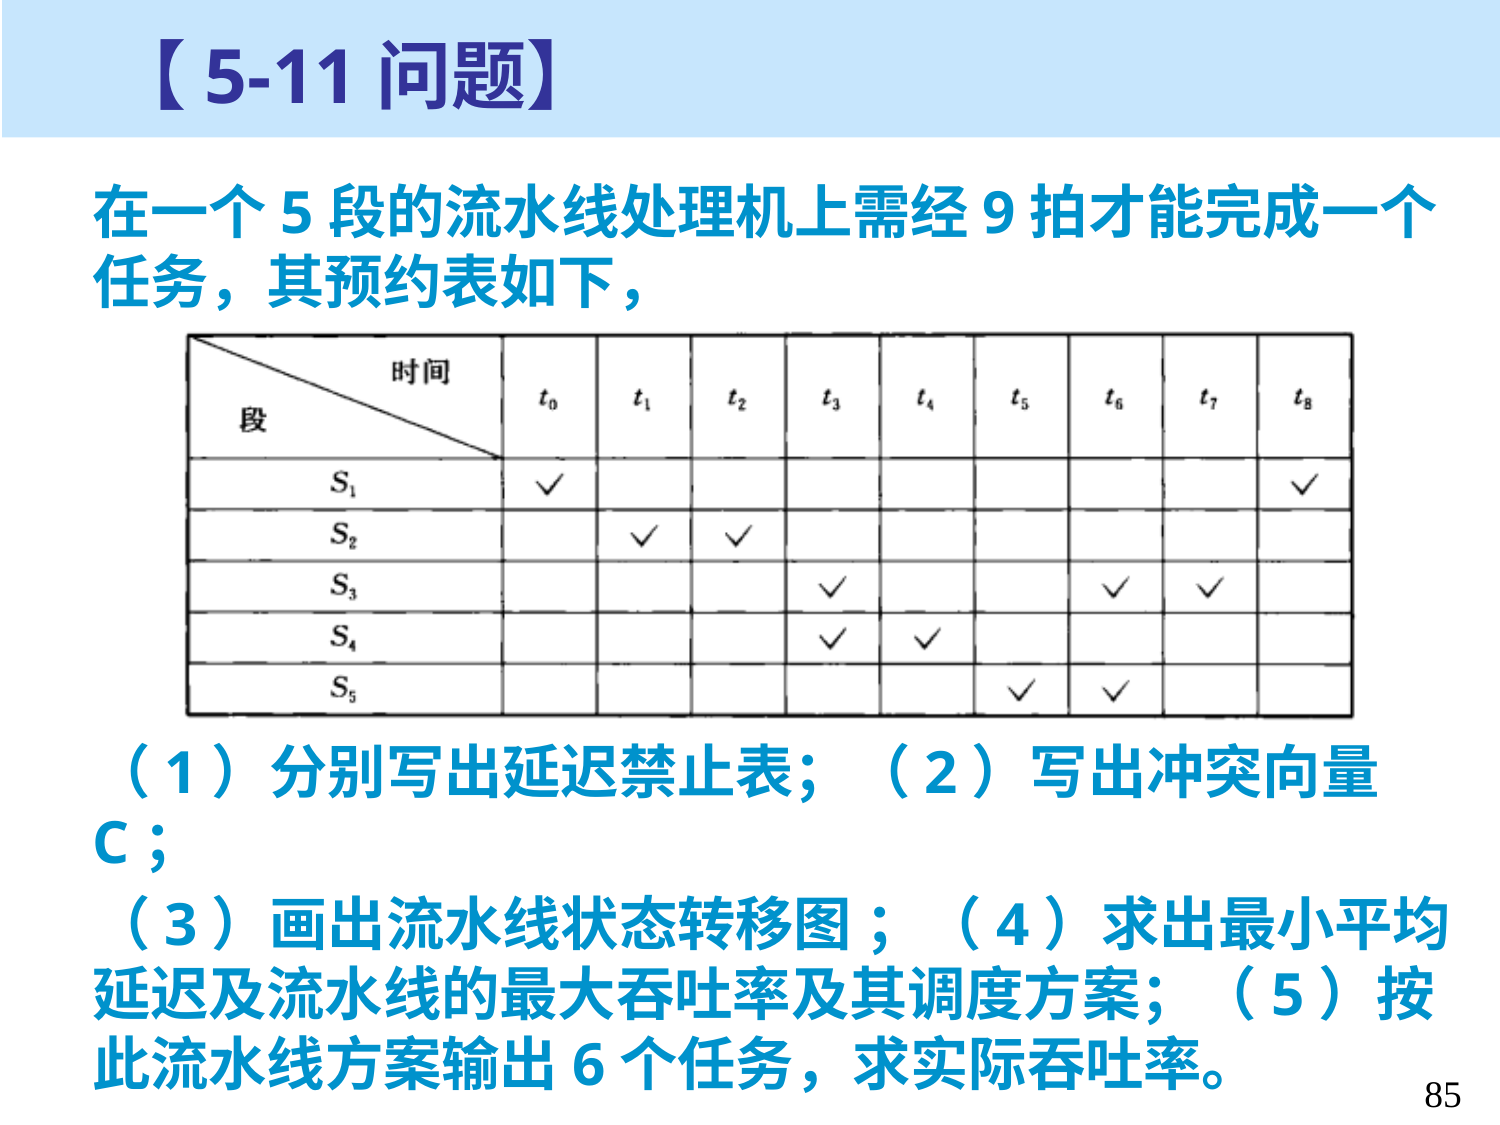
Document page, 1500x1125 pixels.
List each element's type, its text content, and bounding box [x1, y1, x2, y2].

picture [180, 321, 1368, 726]
title 【5-11问题】 [96, 23, 1472, 124]
list 在一个5段的流水线处理机上需经9拍才能完成一个任务，其预约表如下， （1）分别写出延迟禁止表；（2）写出冲突向量C； （3）画出流水线状态转移图 ；（4）求出最小平均延迟及流水线的最大吞吐率及其调度方案；（5）按此流水线方案输出6个任务，求实际吞吐率。 [77, 167, 1472, 1093]
